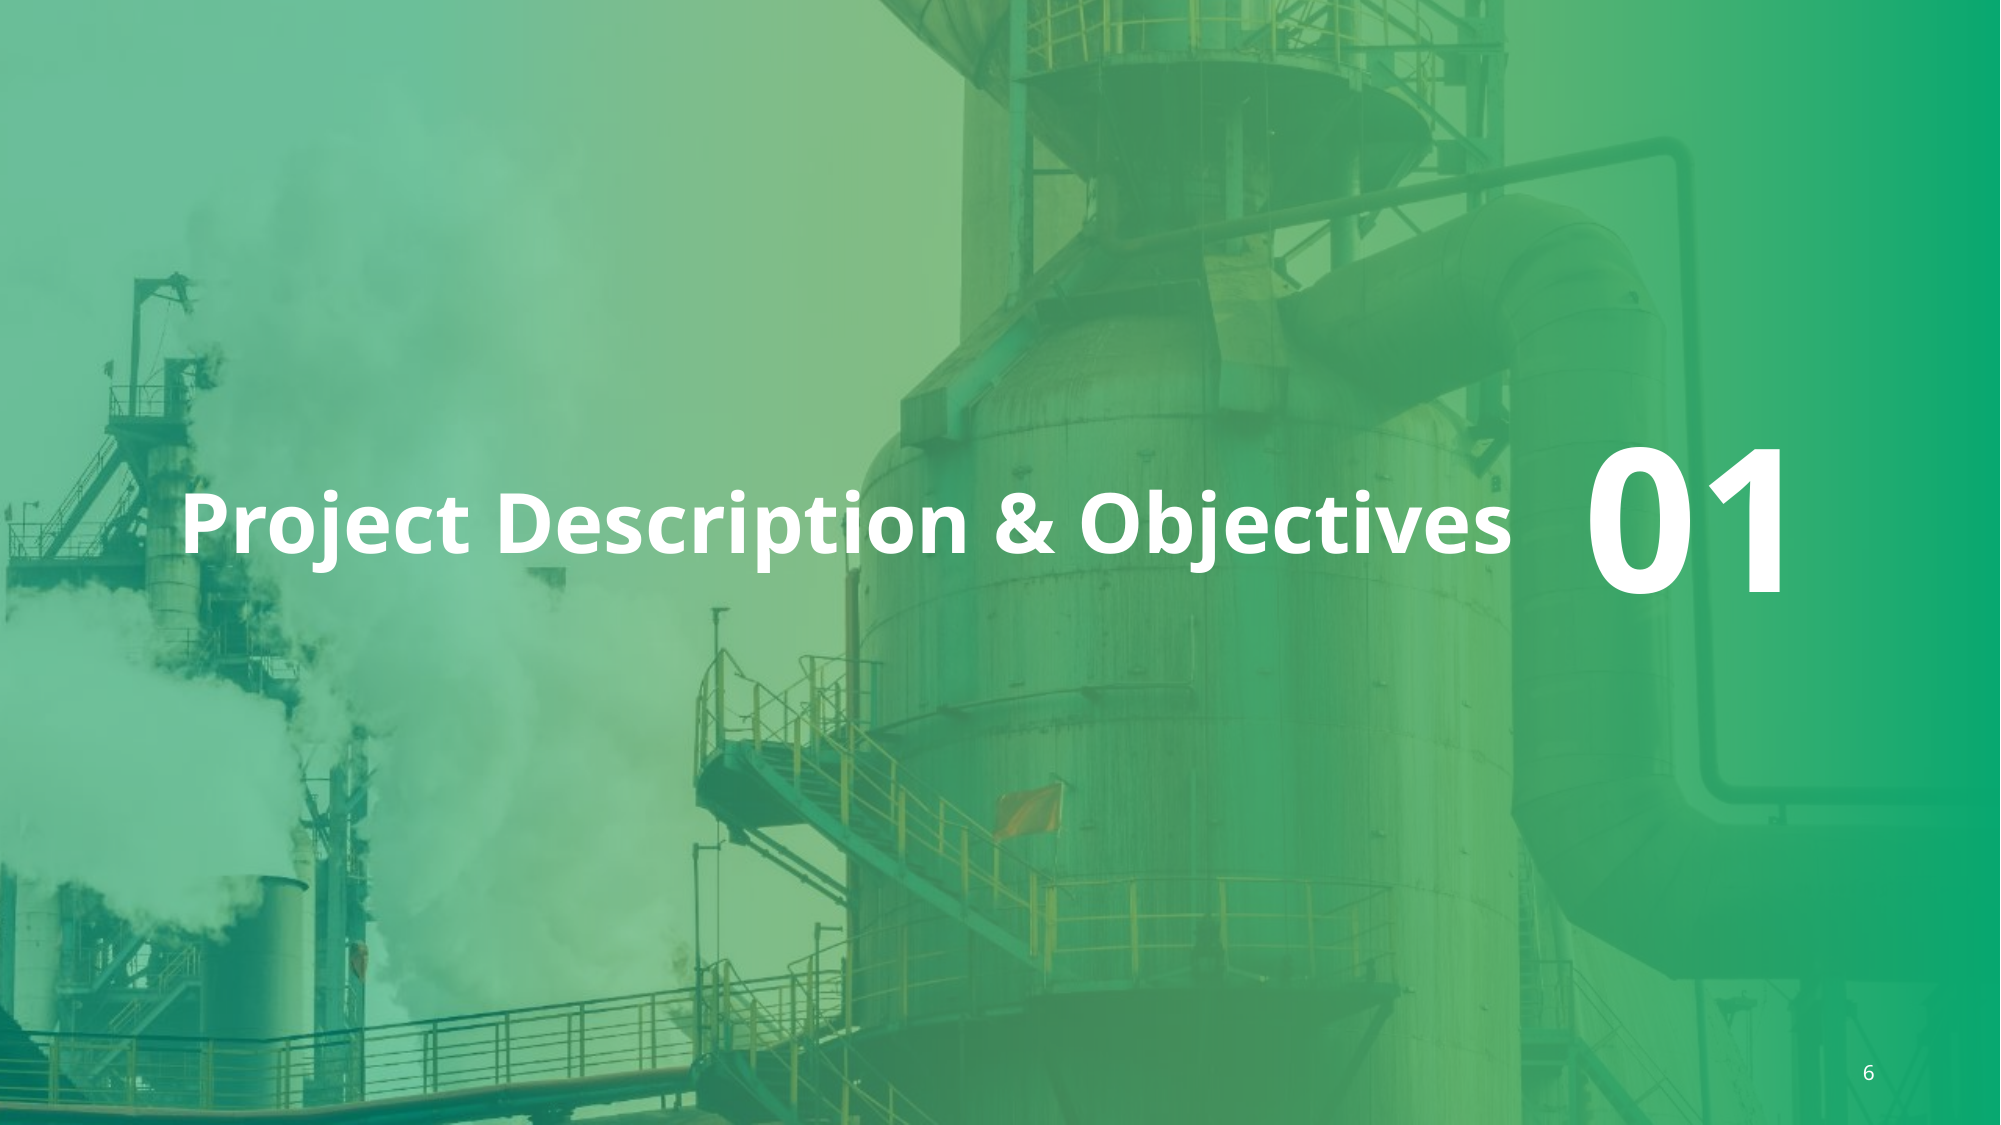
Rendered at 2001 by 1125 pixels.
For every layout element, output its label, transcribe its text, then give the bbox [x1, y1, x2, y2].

slide_number 6 [1452, 1056, 1890, 1092]
title Project Description & Objectives [108, 376, 1530, 580]
text_box 01 [1529, 411, 1866, 643]
